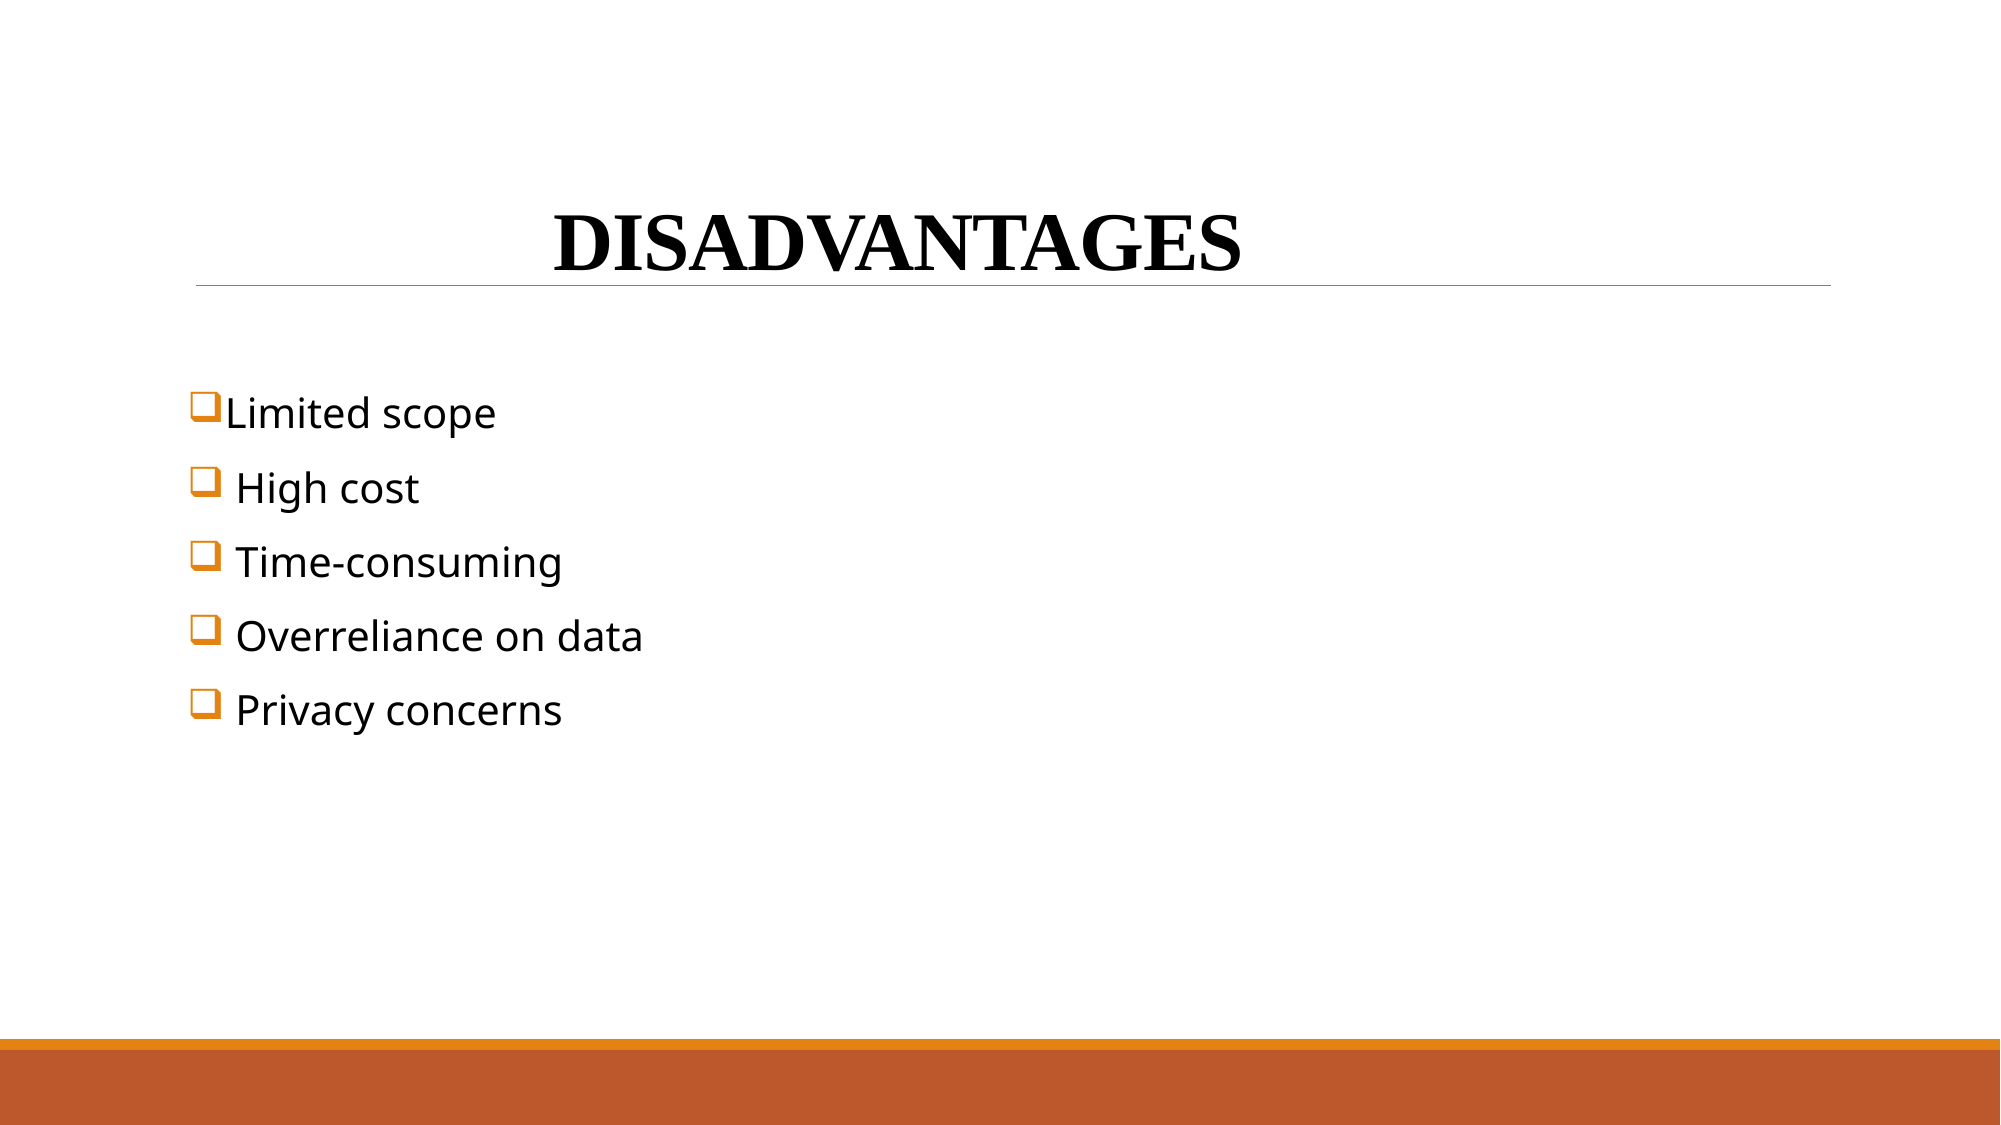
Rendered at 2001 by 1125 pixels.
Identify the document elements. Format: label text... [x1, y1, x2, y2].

title DISADVANTAGES [538, 52, 1813, 385]
list Limited scope High cost Time-consuming Overreliance on data Privacy concerns [187, 385, 1813, 915]
